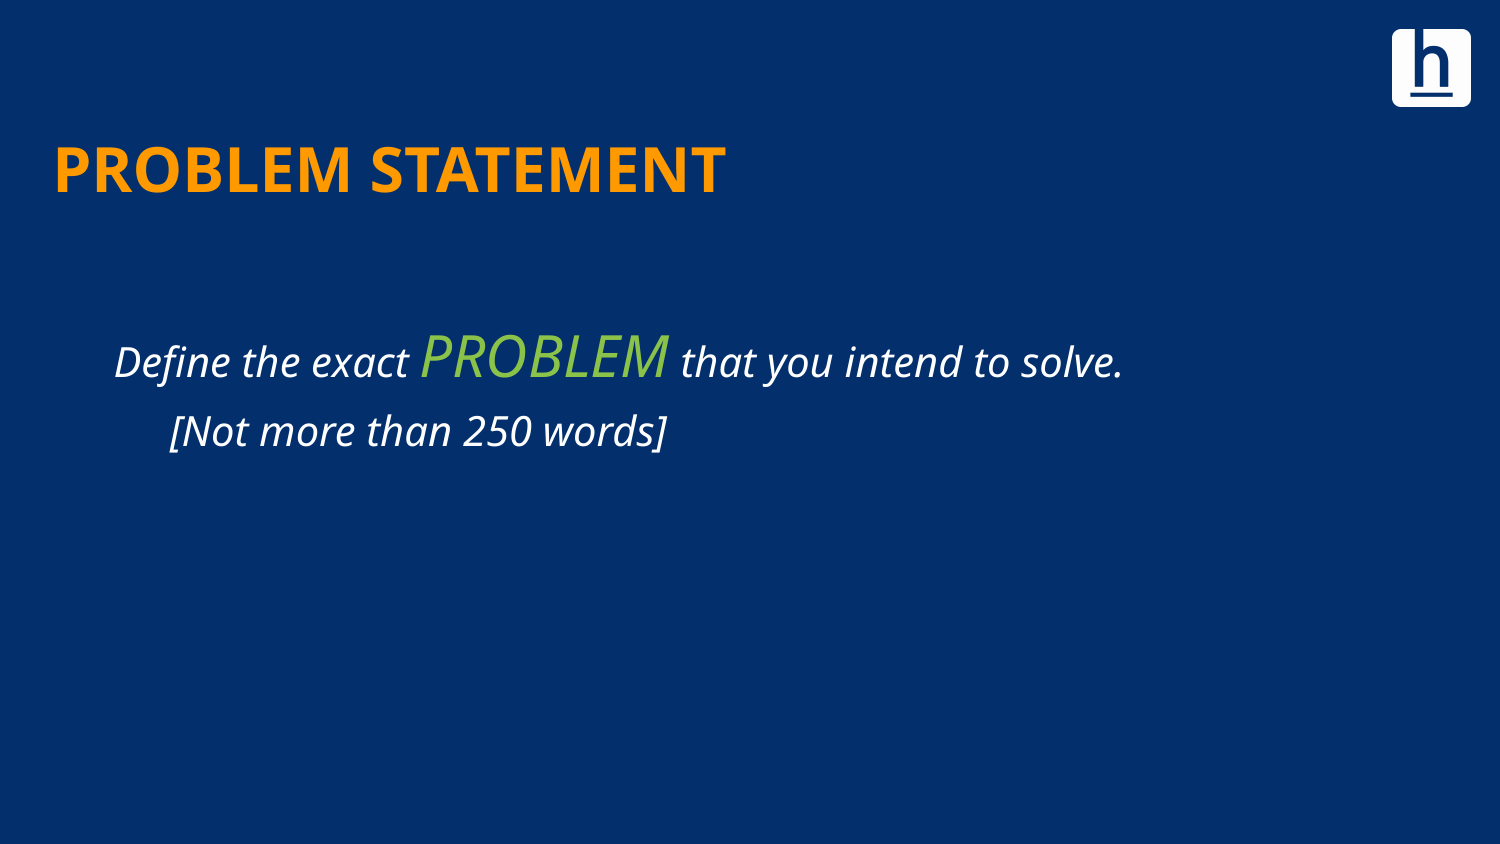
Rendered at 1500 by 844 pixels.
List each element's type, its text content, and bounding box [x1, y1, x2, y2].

list Define the exact PROBLEM that you intend to solve. [Not more than 250 words] [98, 293, 1472, 470]
title PROBLEM STATEMENT [37, 41, 1410, 294]
picture [1392, 29, 1471, 107]
